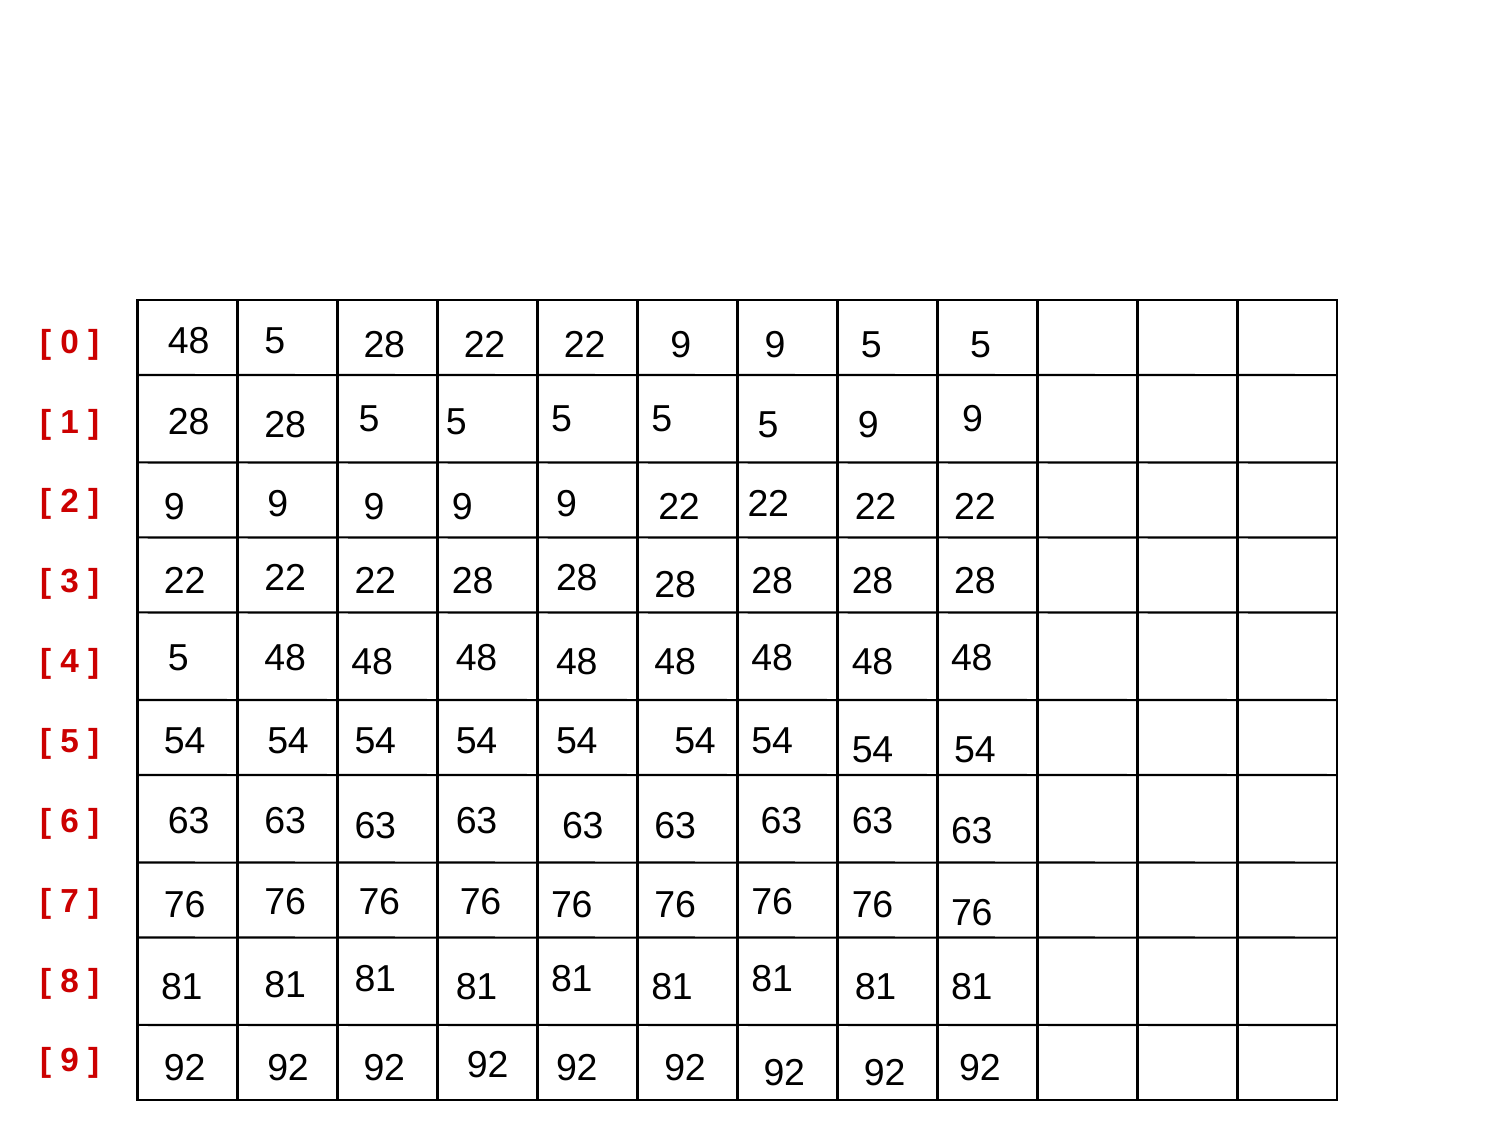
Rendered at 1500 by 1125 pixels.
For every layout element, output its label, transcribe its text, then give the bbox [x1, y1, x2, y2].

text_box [1037, 299, 1136, 1101]
text_box [ 0 ] [ 1 ] [ 2 ] [ 3 ] [ 4 ] [ 5 ] [ 6 ] [ 7 ] [ 8 ] [ 9 ] [25, 312, 115, 1087]
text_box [737, 299, 836, 1101]
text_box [1238, 299, 1338, 1101]
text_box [438, 299, 538, 1101]
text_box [837, 299, 936, 1101]
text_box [638, 299, 736, 1101]
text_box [937, 299, 1036, 1101]
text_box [137, 299, 238, 1101]
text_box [238, 299, 338, 1101]
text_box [1137, 299, 1238, 1101]
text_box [538, 299, 638, 1101]
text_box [338, 299, 438, 1101]
